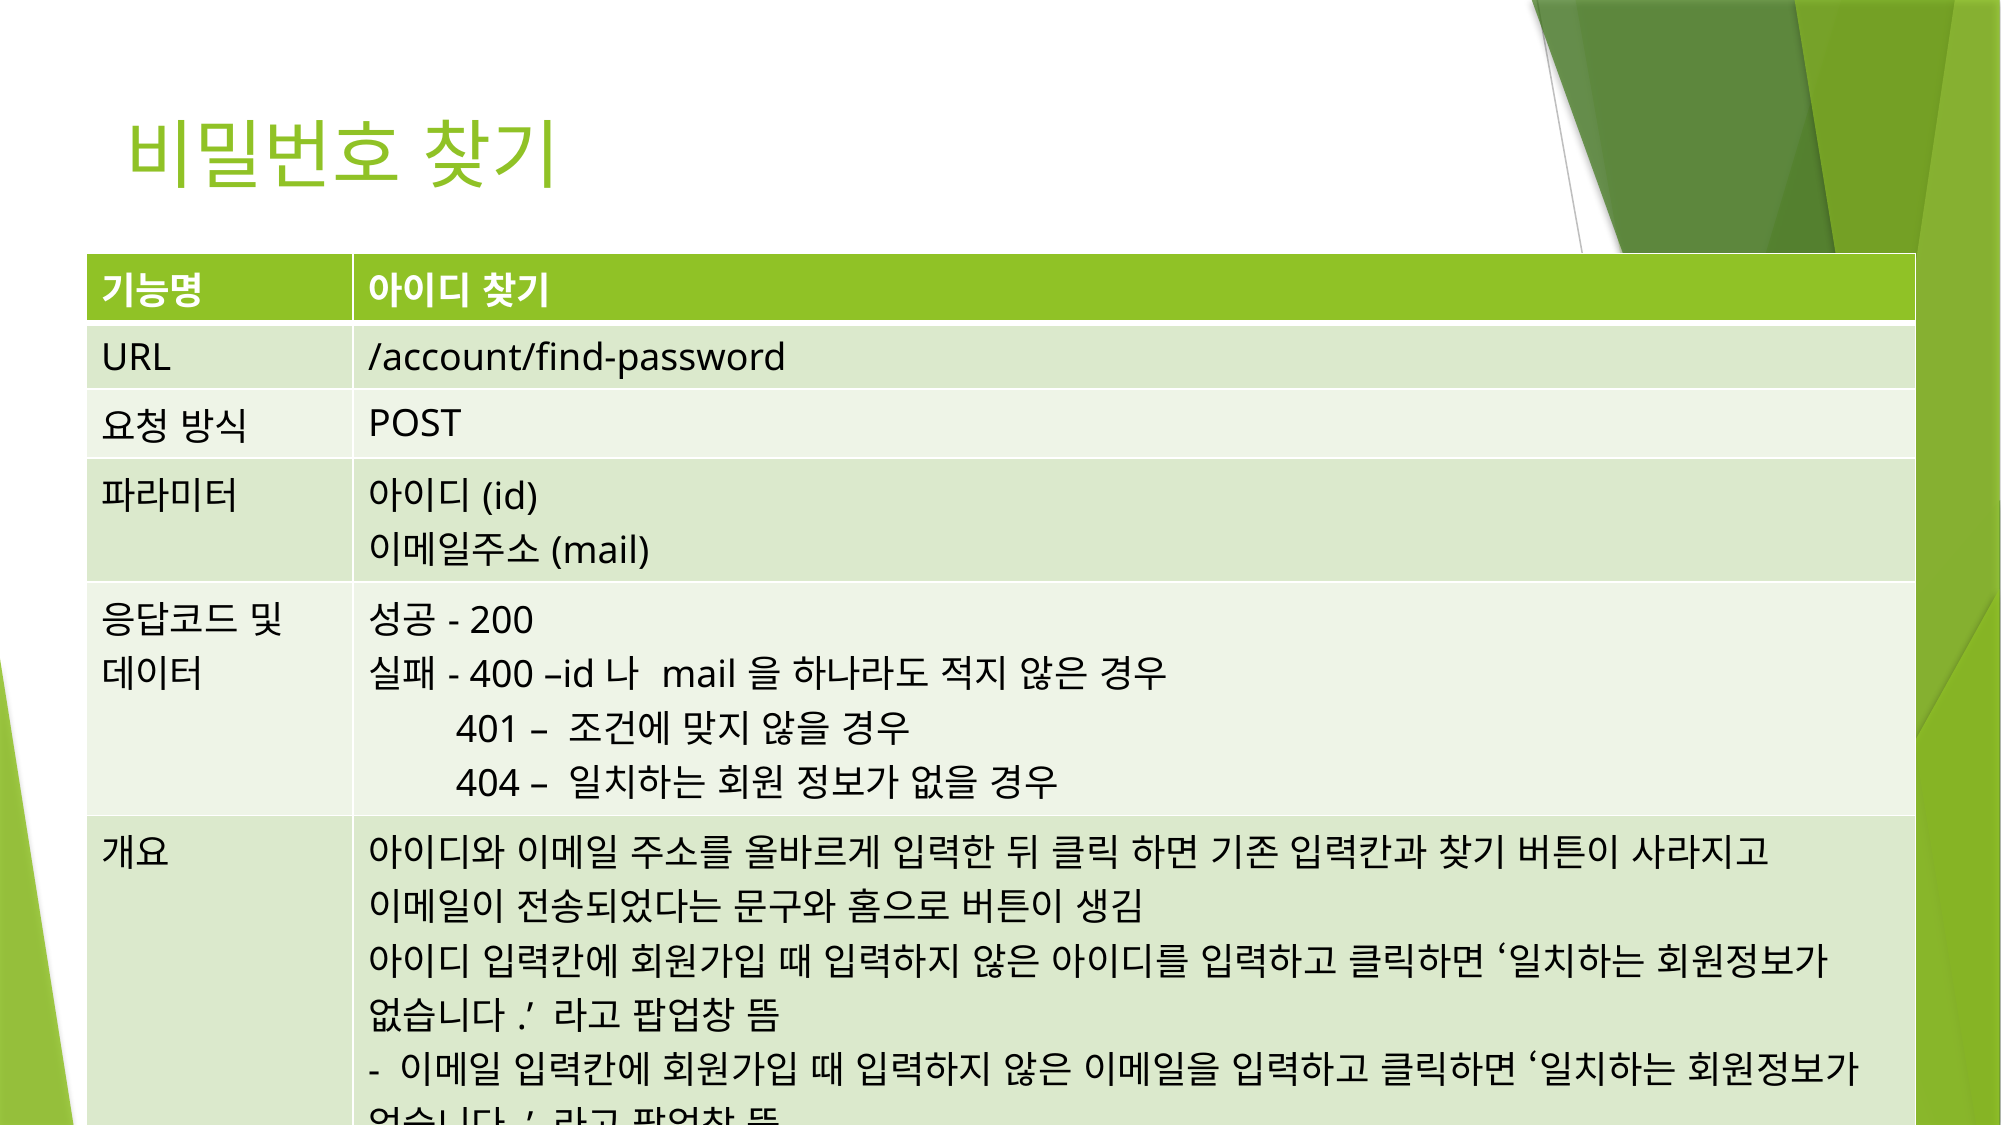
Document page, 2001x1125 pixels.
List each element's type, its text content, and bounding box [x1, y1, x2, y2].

table_cell 파라미터 [87, 459, 352, 581]
table_cell /account/find-password [354, 326, 1915, 388]
table_cell 요청 방식 [87, 390, 352, 457]
text_box 비밀번호 찾기 [111, 99, 1522, 216]
table_header 기능명 [87, 254, 352, 320]
table_cell POST [354, 390, 1915, 457]
table_cell 응답코드 및 데이터 [87, 583, 352, 815]
table_cell 아이디(id) 이메일주소(mail) [354, 459, 1915, 581]
table_cell 아이디와 이메일 주소를 올바르게 입력한 뒤 클릭 하면 기존 입력칸과 찾기 버튼이 사라지고 이메일이 전송되었다는 문구와 홈으로 버튼이 생김 아이디 입력칸에 회원가입 때 입력하지 않은 아이디를 입력하고 클릭하면 ‘일치하는 회원정보가 없습니다.’ 라고 팝업창 뜸 - 이메일 입력칸에 회원가입 때 입력하지 않은 이메일을 입력하고 클릭하면 ‘일치하는 회원정보가 없습니다.’ 라고 팝업창 뜸 - 이메일 입력칸에 @를 빼먹었을 때 클릭하면 ‘올바른 이메일 형식이 아닙니다.’ 라고 팝업창 뜸 [354, 816, 1915, 1125]
table_cell 성공- 200 실패- 400 –id나 mail을 하나라도 적지 않은 경우 401 – 조건에 맞지 않을 경우 404 – 일치하는 회원 정보가 없을 경우 [354, 583, 1915, 815]
table_cell URL [87, 326, 352, 388]
table_header 아이디 찾기 [354, 254, 1915, 320]
table_cell 개요 [87, 816, 352, 1125]
